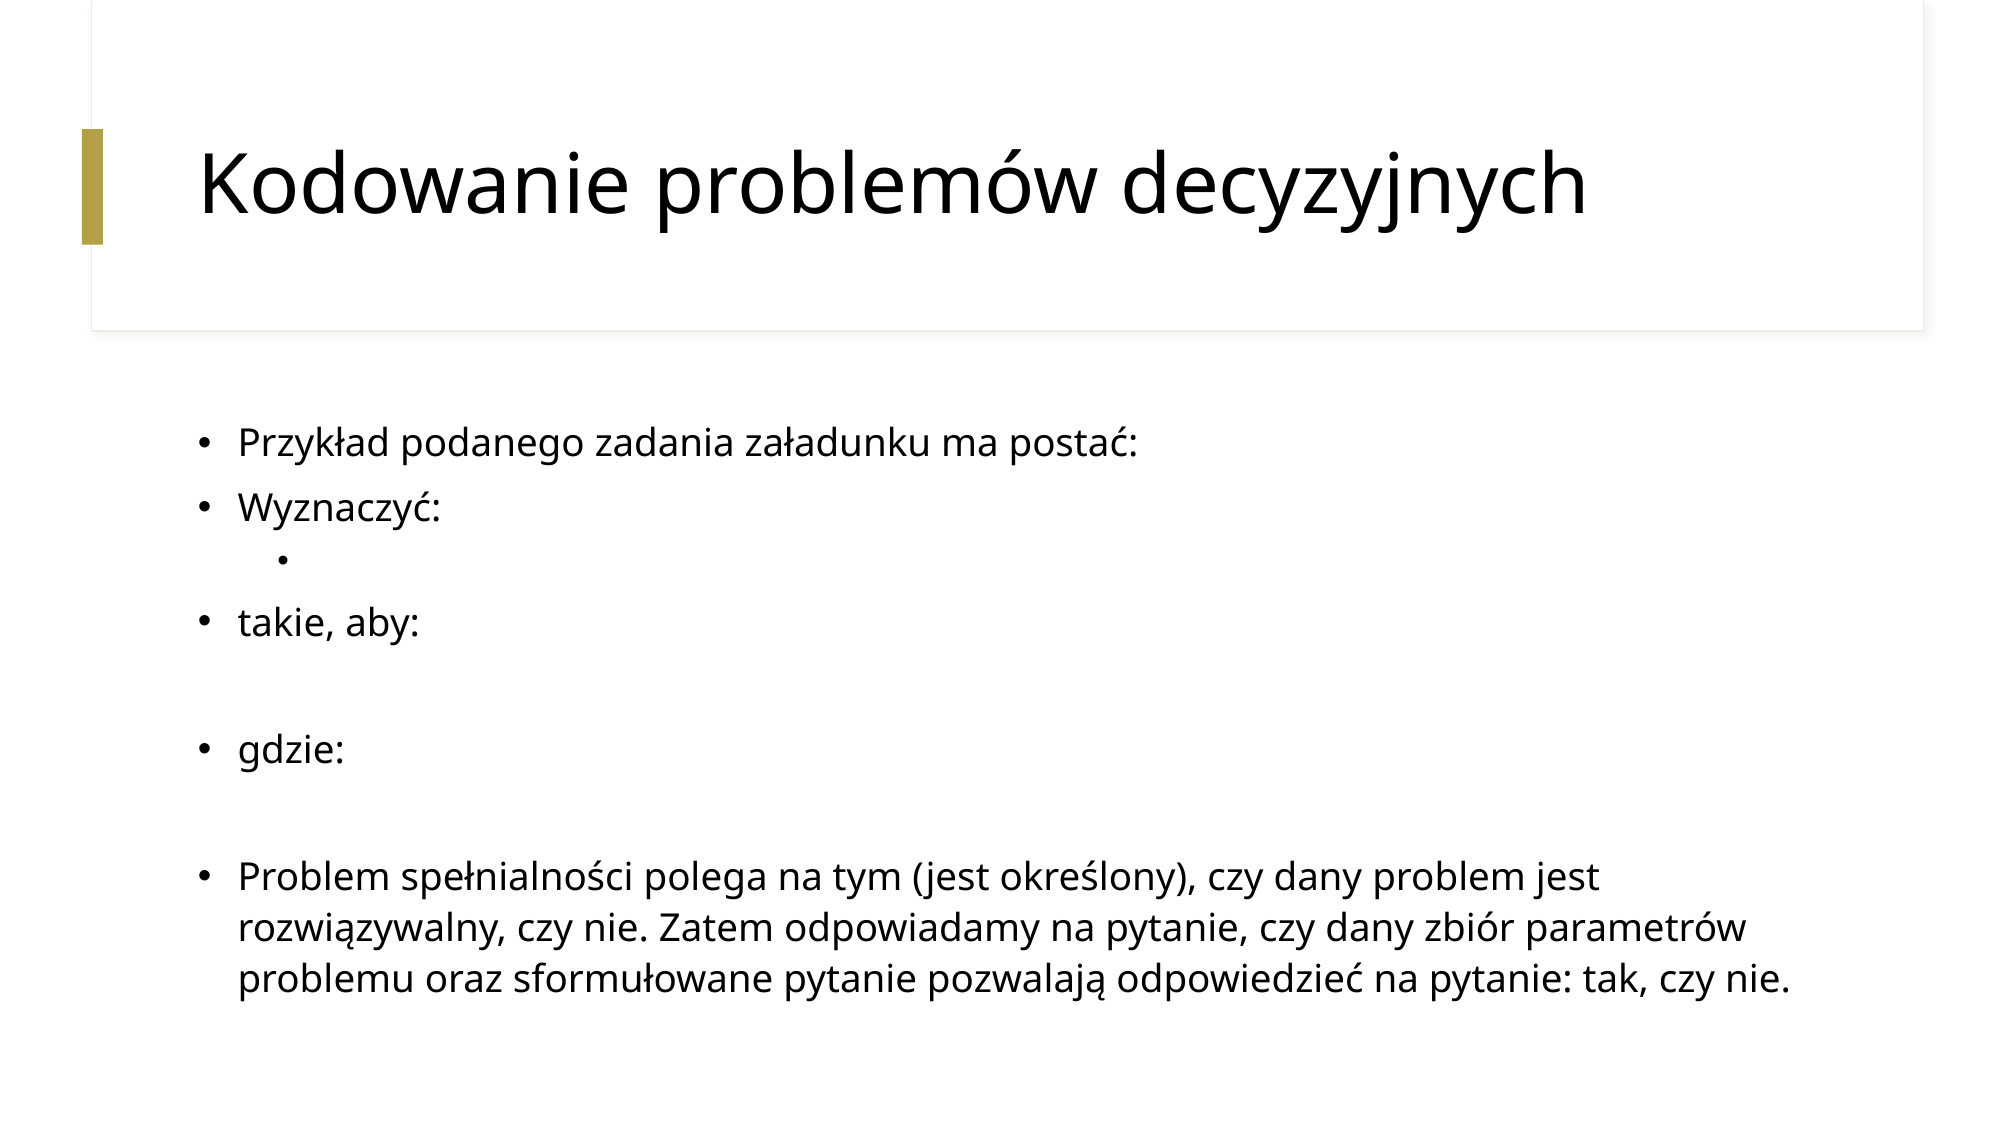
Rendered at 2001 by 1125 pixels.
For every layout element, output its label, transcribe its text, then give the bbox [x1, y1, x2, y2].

title Kodowanie problemów decyzyjnych [183, 90, 1851, 284]
